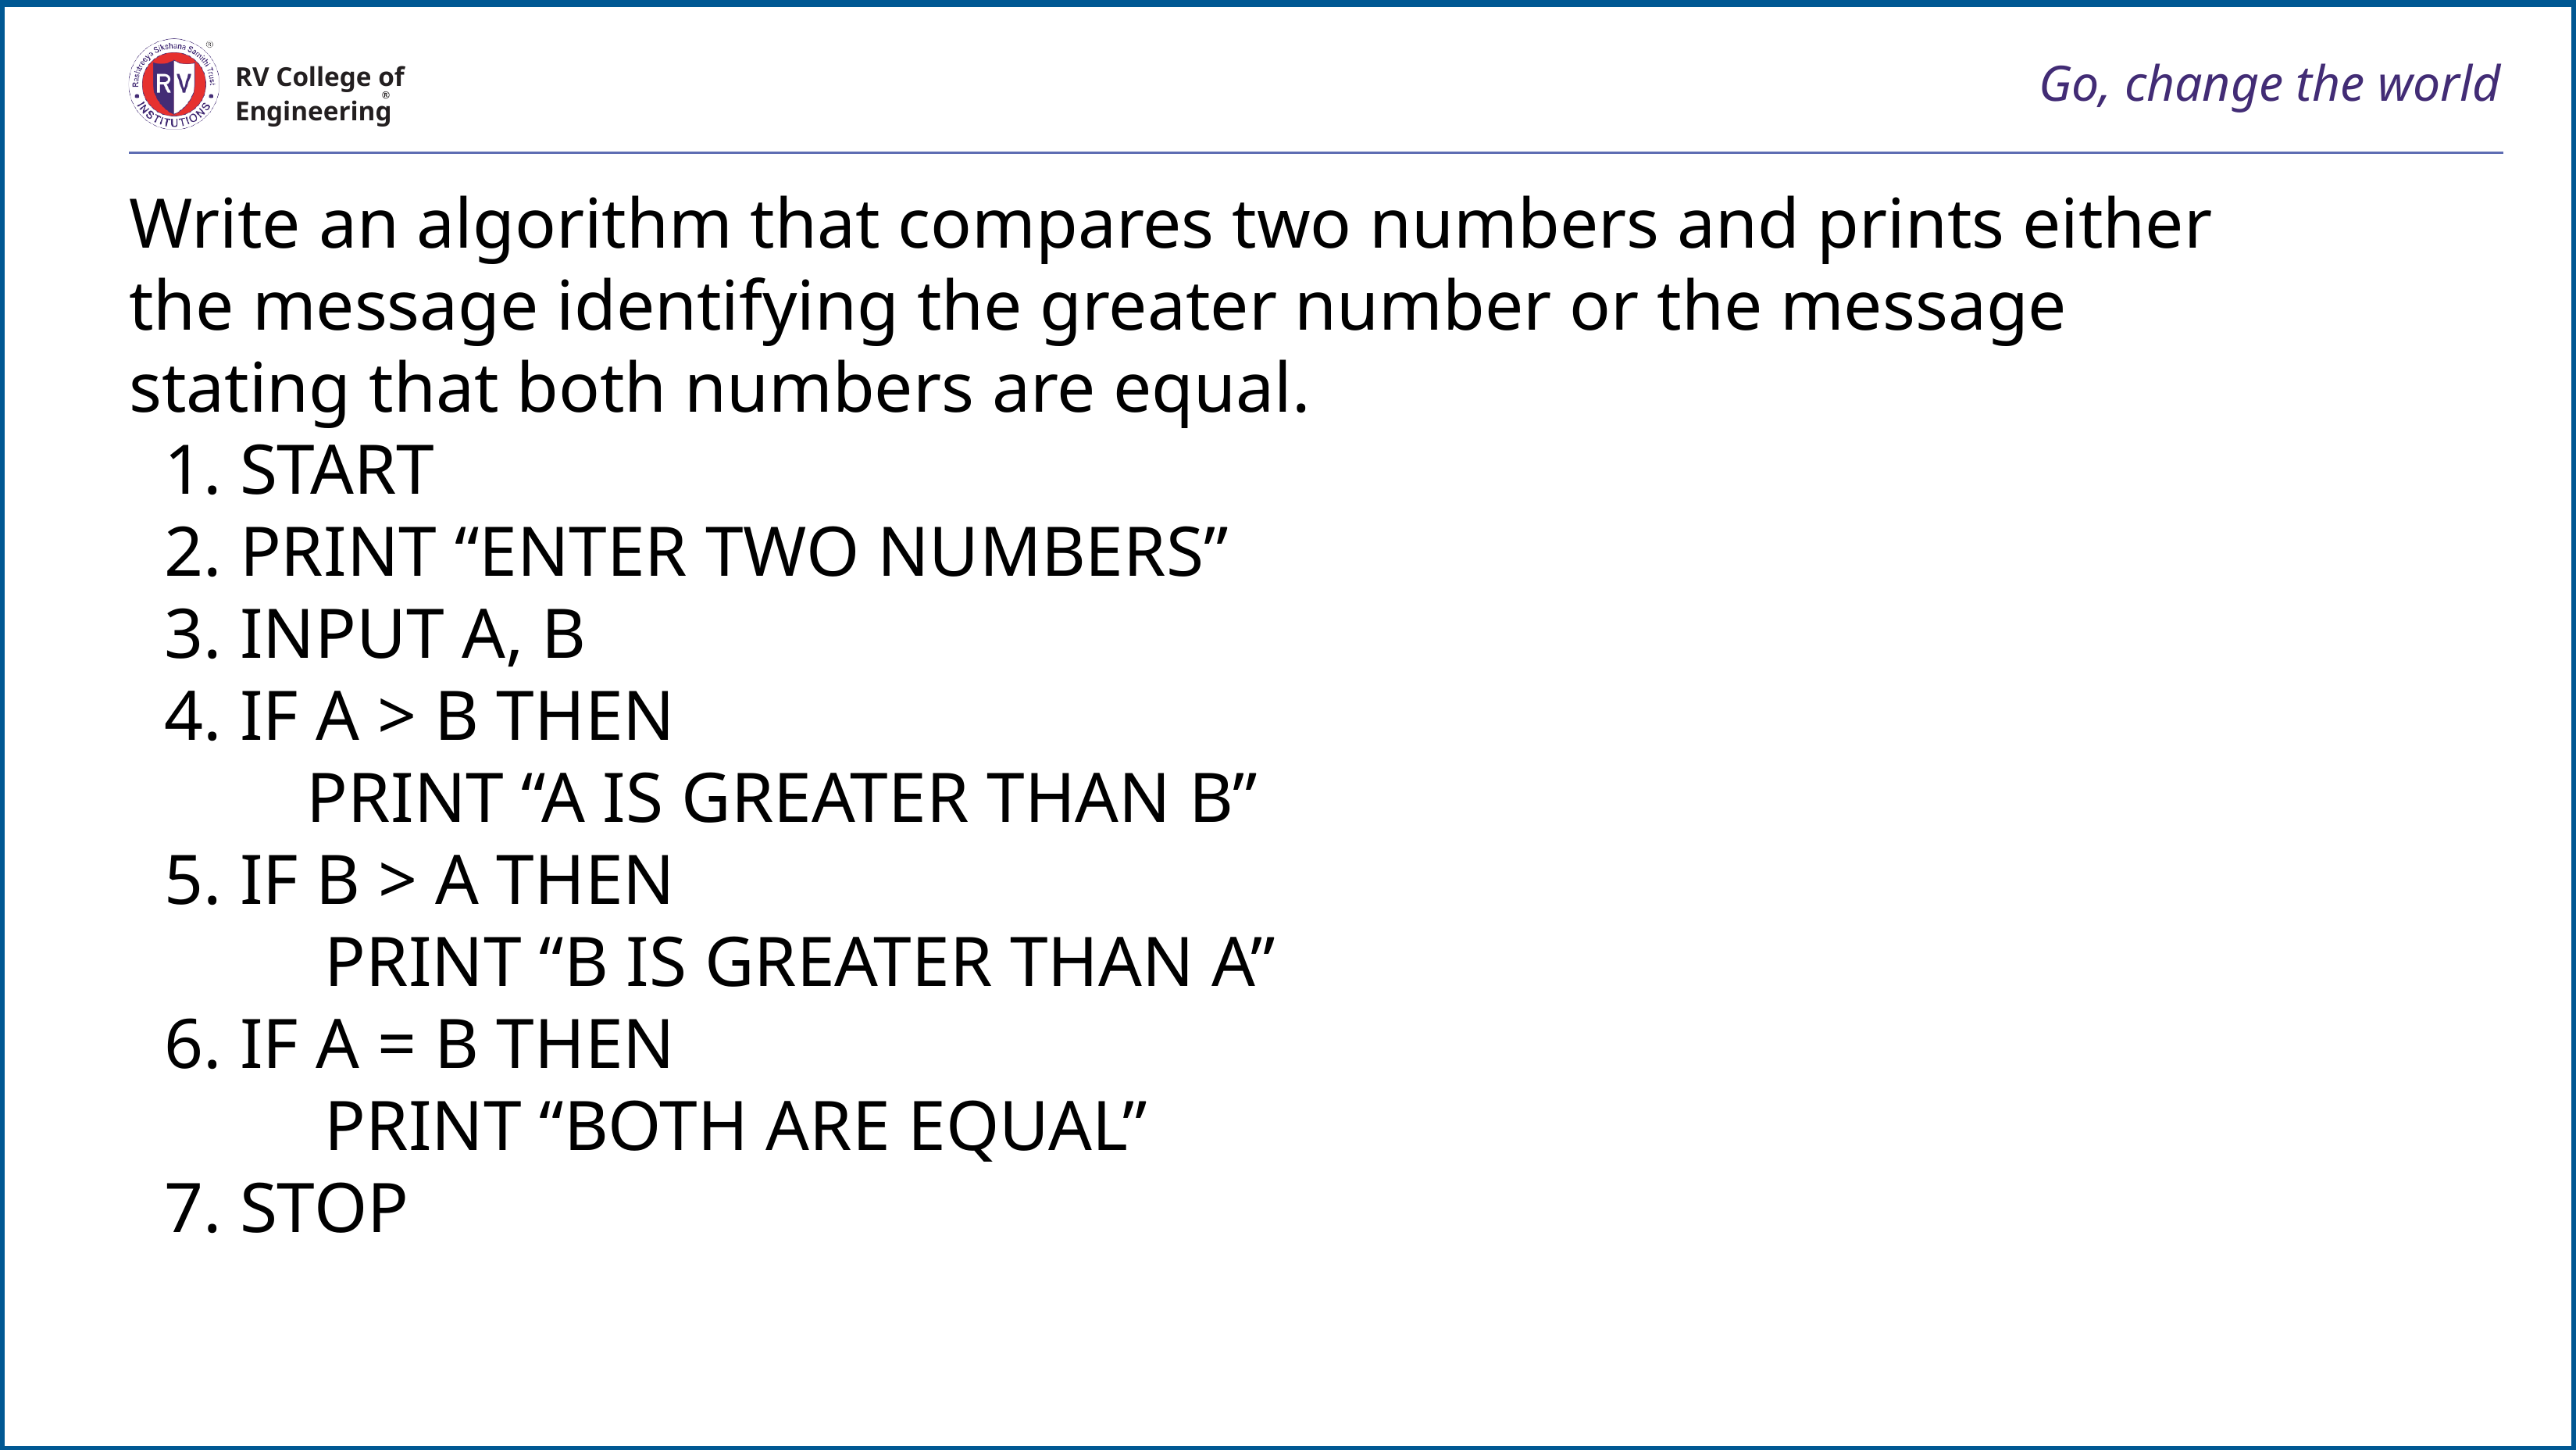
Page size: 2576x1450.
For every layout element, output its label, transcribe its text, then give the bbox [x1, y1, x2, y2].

text_box RV College of Engineering [233, 55, 409, 127]
text_box [0, 2, 2576, 1450]
text_box Write an algorithm that compares two numbers and prints either the message identifying the greater number or the message stating that both numbers are equal. 1. START 2. PRINT “ENTER TWO NUMBERS” 3. INPUT A, B 4. IF A > B THEN PRINT “A IS GREATER THAN B” 5. IF B > A THEN PRINT “B IS GREATER THAN A” 6. IF A = B THEN PRINT “BOTH ARE EQUAL” 7. STOP [129, 177, 2376, 1246]
text_box [128, 38, 219, 130]
title Go, change the world [2029, 52, 2502, 295]
